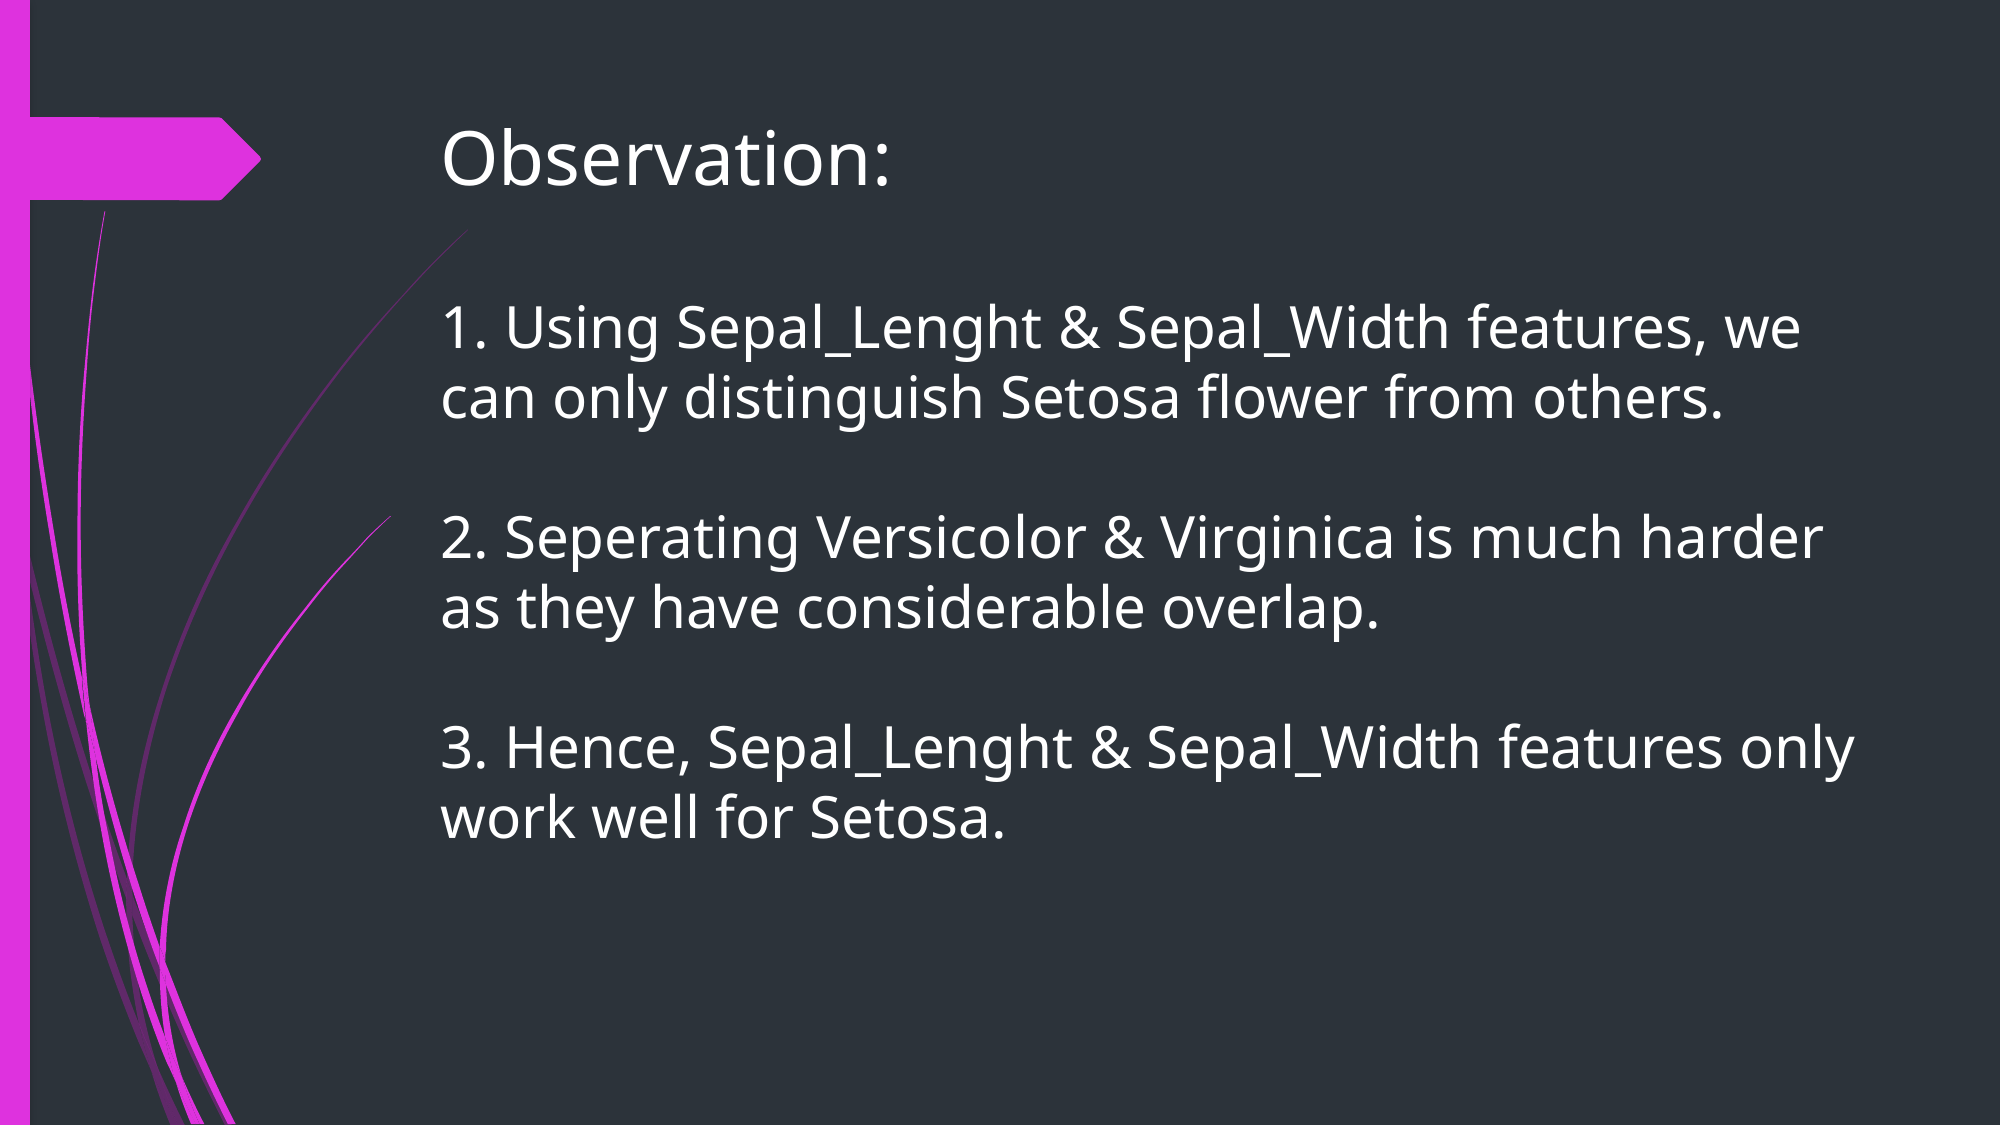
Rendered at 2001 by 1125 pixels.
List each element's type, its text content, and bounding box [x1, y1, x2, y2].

title Observation: 1. Using Sepal_Lenght & Sepal_Width features, we can only distinguish Setosa flower from others. 2. Seperating Versicolor & Virginica is much harder as they have considerable overlap. 3. Hence, Sepal_Lenght & Sepal_Width features only work well for Setosa. [425, 102, 1888, 949]
